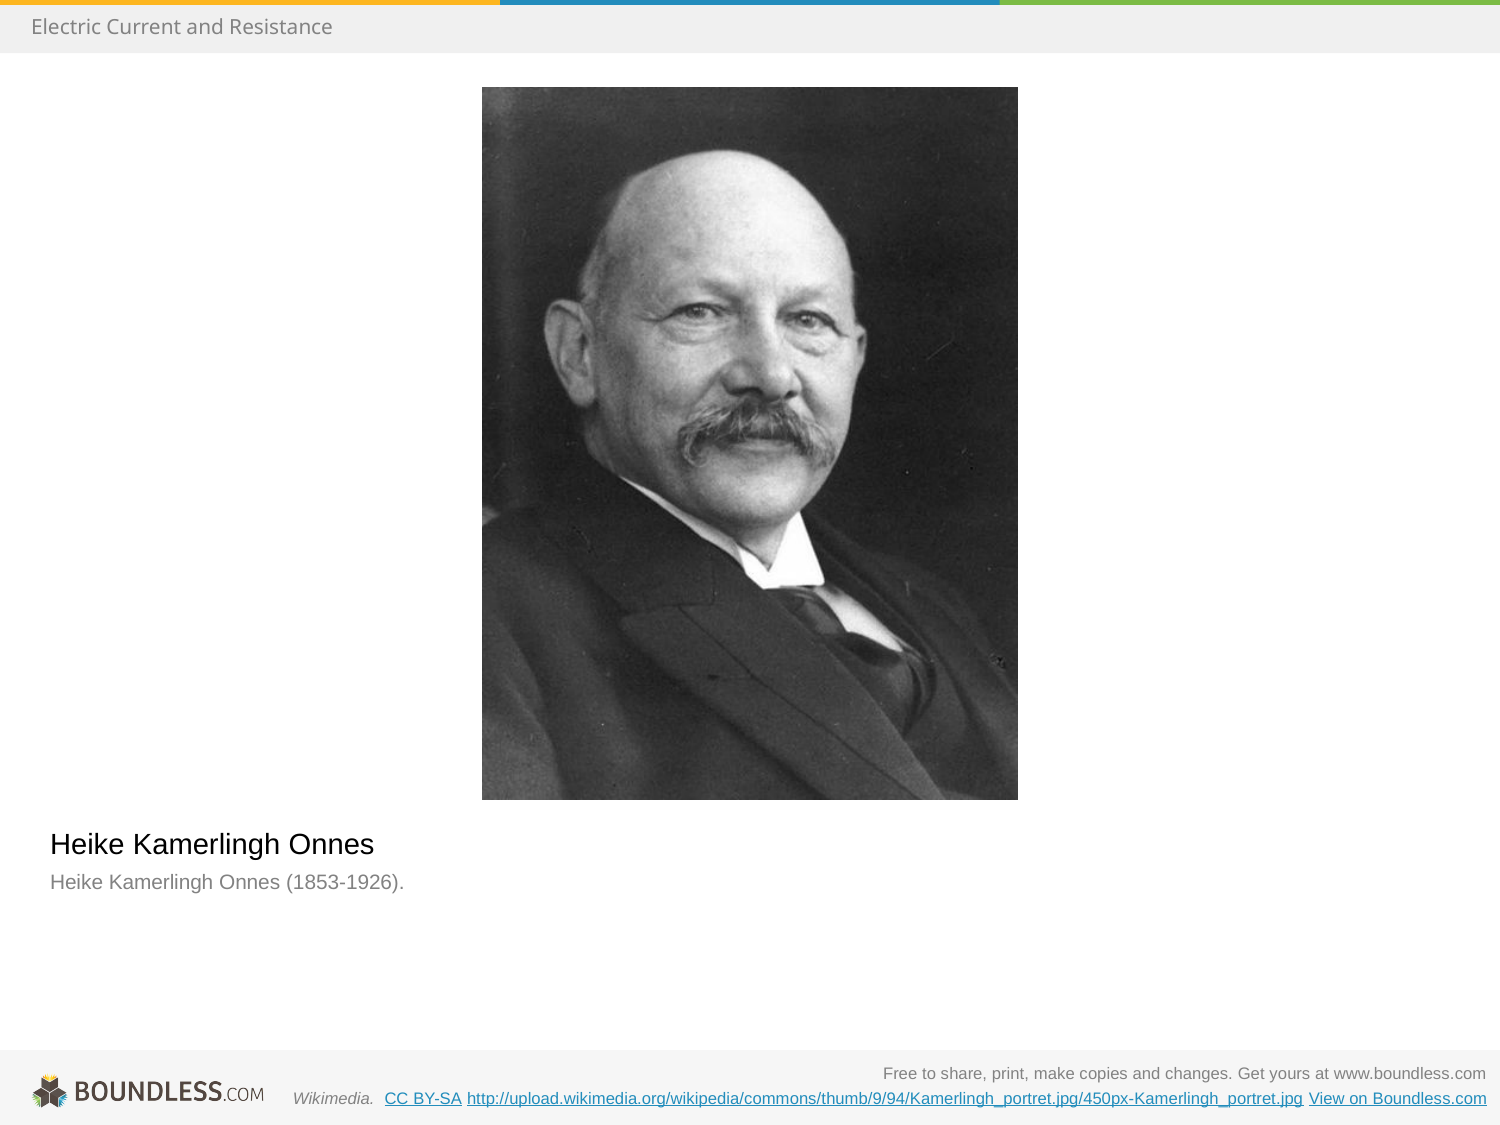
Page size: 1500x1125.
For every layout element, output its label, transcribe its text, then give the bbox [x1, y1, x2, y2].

text_box Electric Current and Resistance [31, 13, 1475, 38]
picture [30, 1072, 265, 1109]
text_box Free to share, print, make copies and changes. Get yours at www.boundless.com [649, 1062, 1488, 1087]
list Heike Kamerlingh Onnes Heike Kamerlingh Onnes (1853-1926). [50, 825, 1450, 1038]
text_box [0, 1050, 1500, 1125]
text_box Wikimedia. CC BY-SA http://upload.wikimedia.org/wikipedia/commons/thumb/9/94/Kamerlingh_portret.jpg/450px-Kamerlingh_portret.jpg View on Boundless.com [274, 1087, 1488, 1125]
text_box [0, 2, 1500, 54]
picture [482, 87, 1018, 801]
